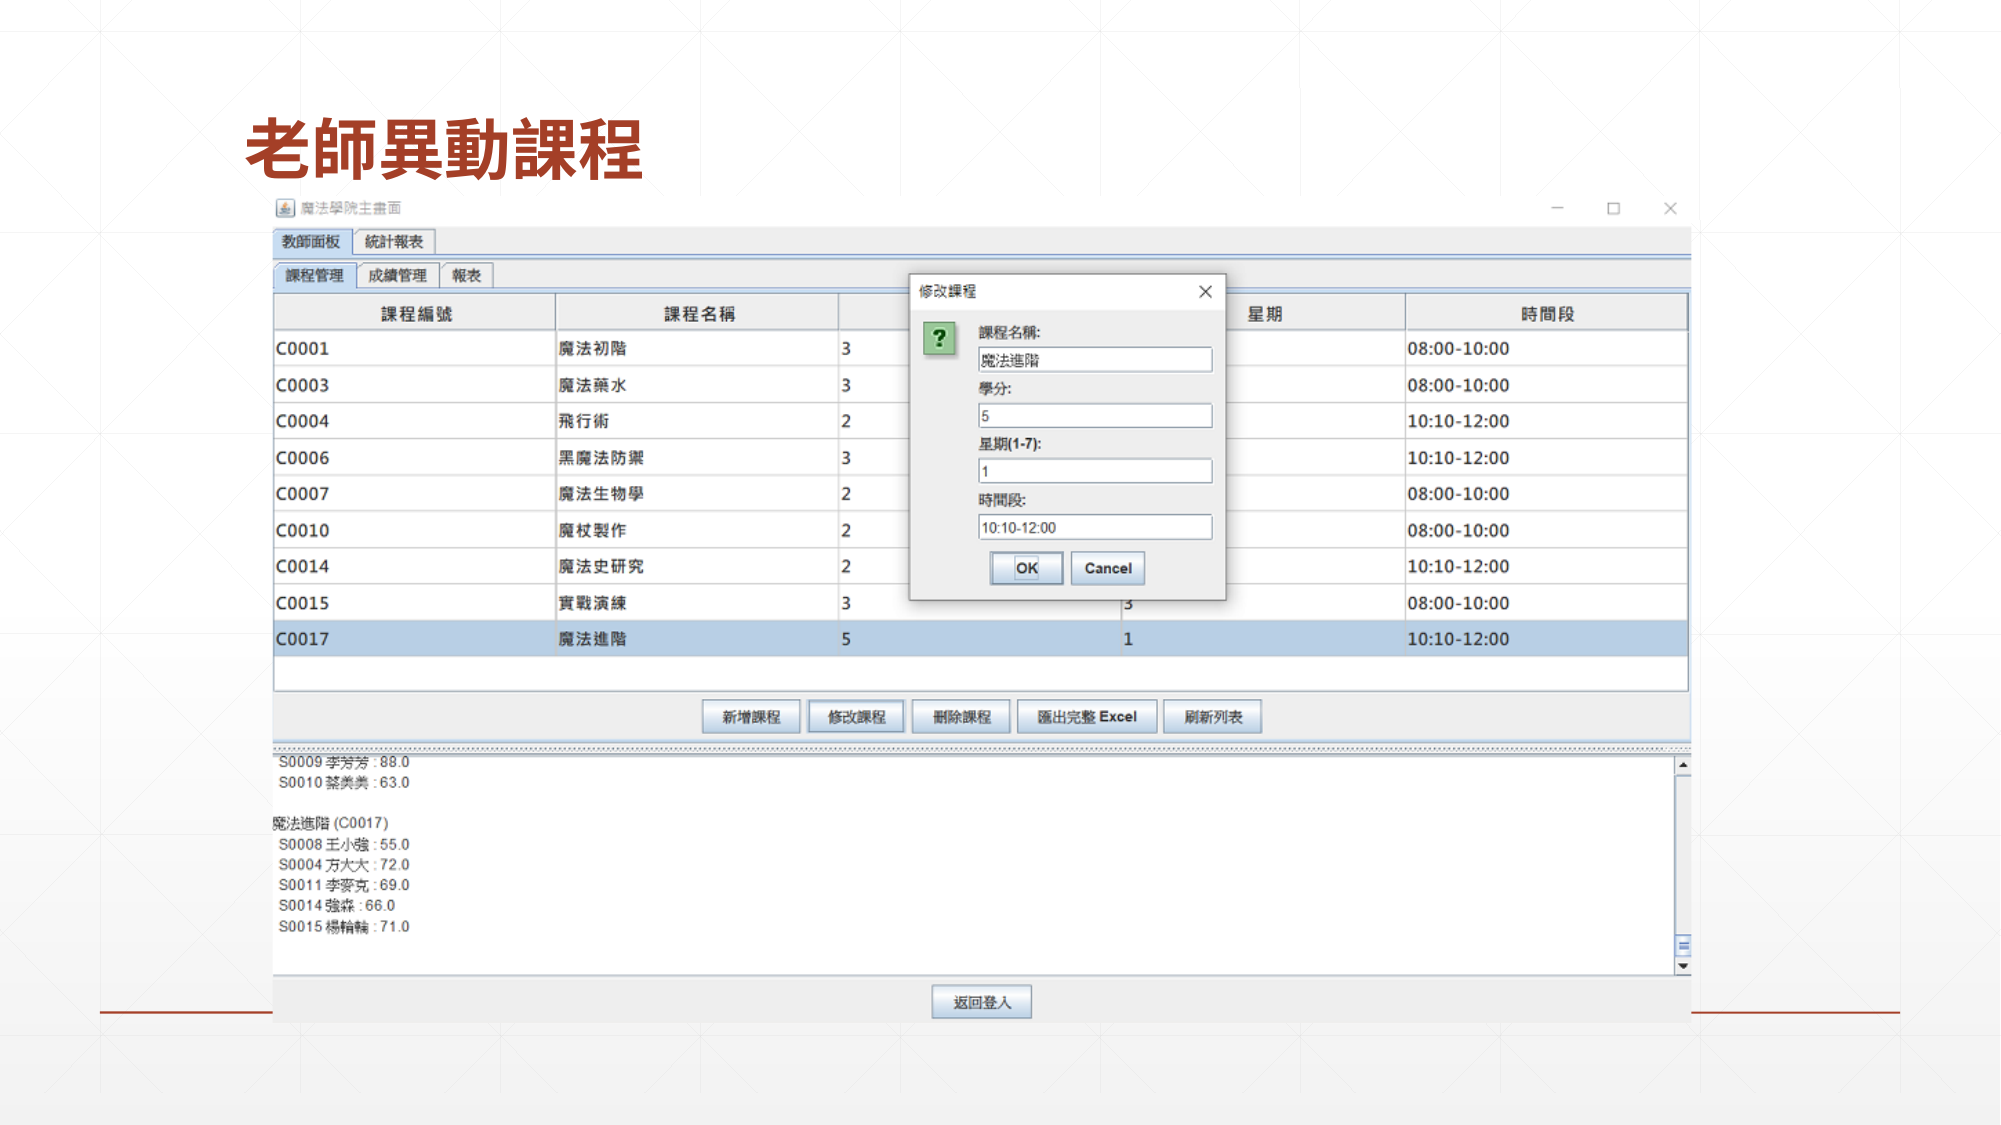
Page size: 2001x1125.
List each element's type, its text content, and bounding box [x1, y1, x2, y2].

picture [272, 196, 1692, 1023]
title 老師異動課程 [229, 73, 1812, 197]
